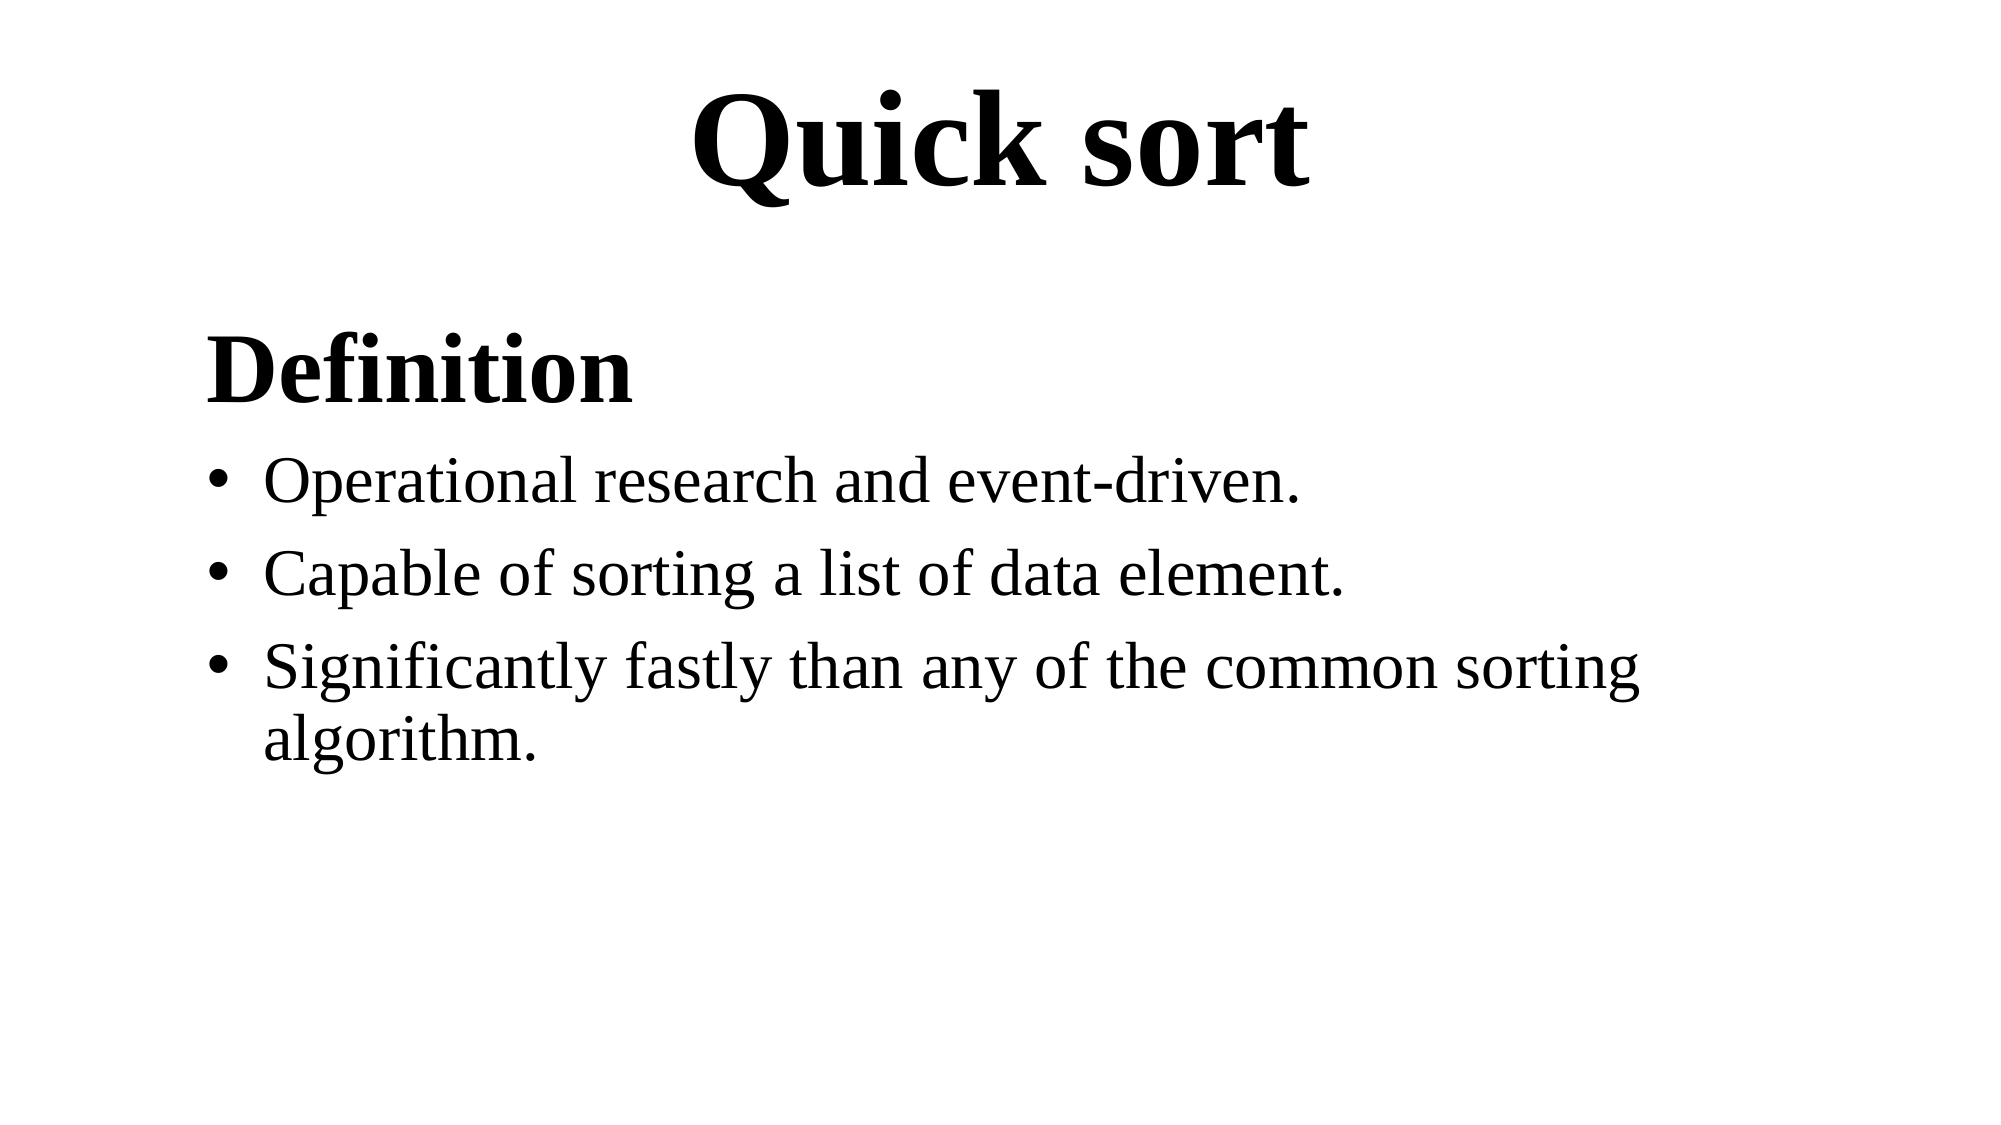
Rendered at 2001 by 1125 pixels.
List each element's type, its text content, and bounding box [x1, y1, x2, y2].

title Quick sort [249, 46, 1750, 223]
subtitle Definition Operational research and event-driven. Capable of sorting a list of data element. Significantly fastly than any of the common sorting algorithm. [191, 308, 1692, 884]
